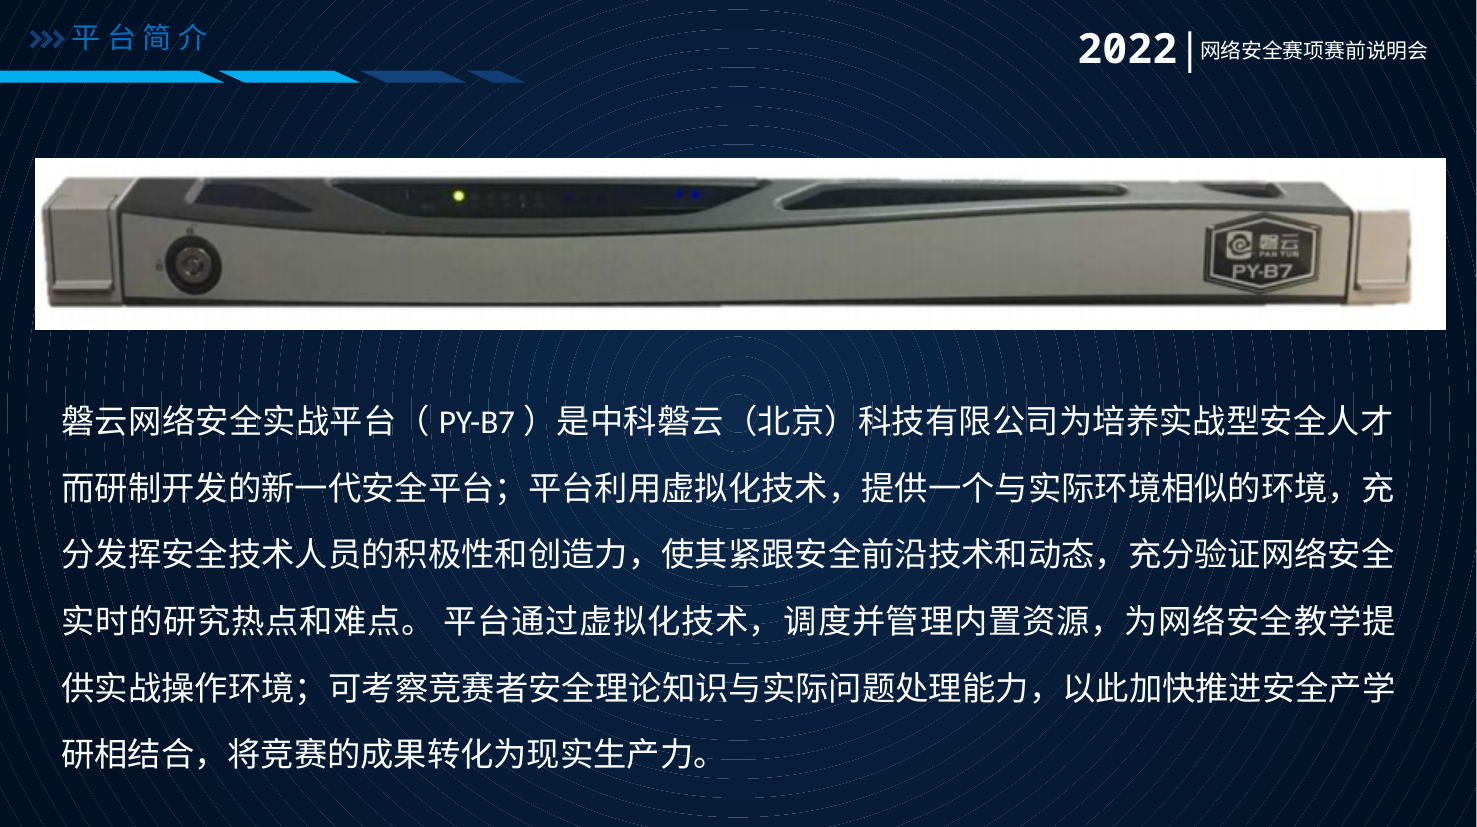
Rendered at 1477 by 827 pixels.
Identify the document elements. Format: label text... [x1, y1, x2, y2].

text_box [0, 69, 225, 84]
text_box [466, 69, 527, 84]
text_box [218, 69, 361, 84]
text_box 2022| [1062, 14, 1218, 79]
text_box 平台简介 [57, 11, 223, 62]
text_box [359, 69, 467, 84]
text_box 网络安全赛项赛前说明会 [1185, 29, 1444, 70]
text_box 磐云网络安全实战平台（PY-B7）是中科磐云（北京）科技有限公司为培养实战型安全人才而研制开发的新一代安全平台；平台利用虚拟化技术，提供一个与实际环境相似的环境，充分发挥安全技术人员的积极性和创造力，使其紧跟安全前沿技术和动态，充分验证网络安全实时的研究热点和难点。 平台通过虚拟化技术，调度并管理内置资源，为网络安全教学提供实战操作环境；可考察竞赛者安全理论知识与实际问题处理能力，以此加快推进安全产学研相结合，将竞赛的成果转化为现实生产力。 [46, 366, 1411, 781]
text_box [29, 29, 65, 49]
picture [35, 158, 1446, 330]
